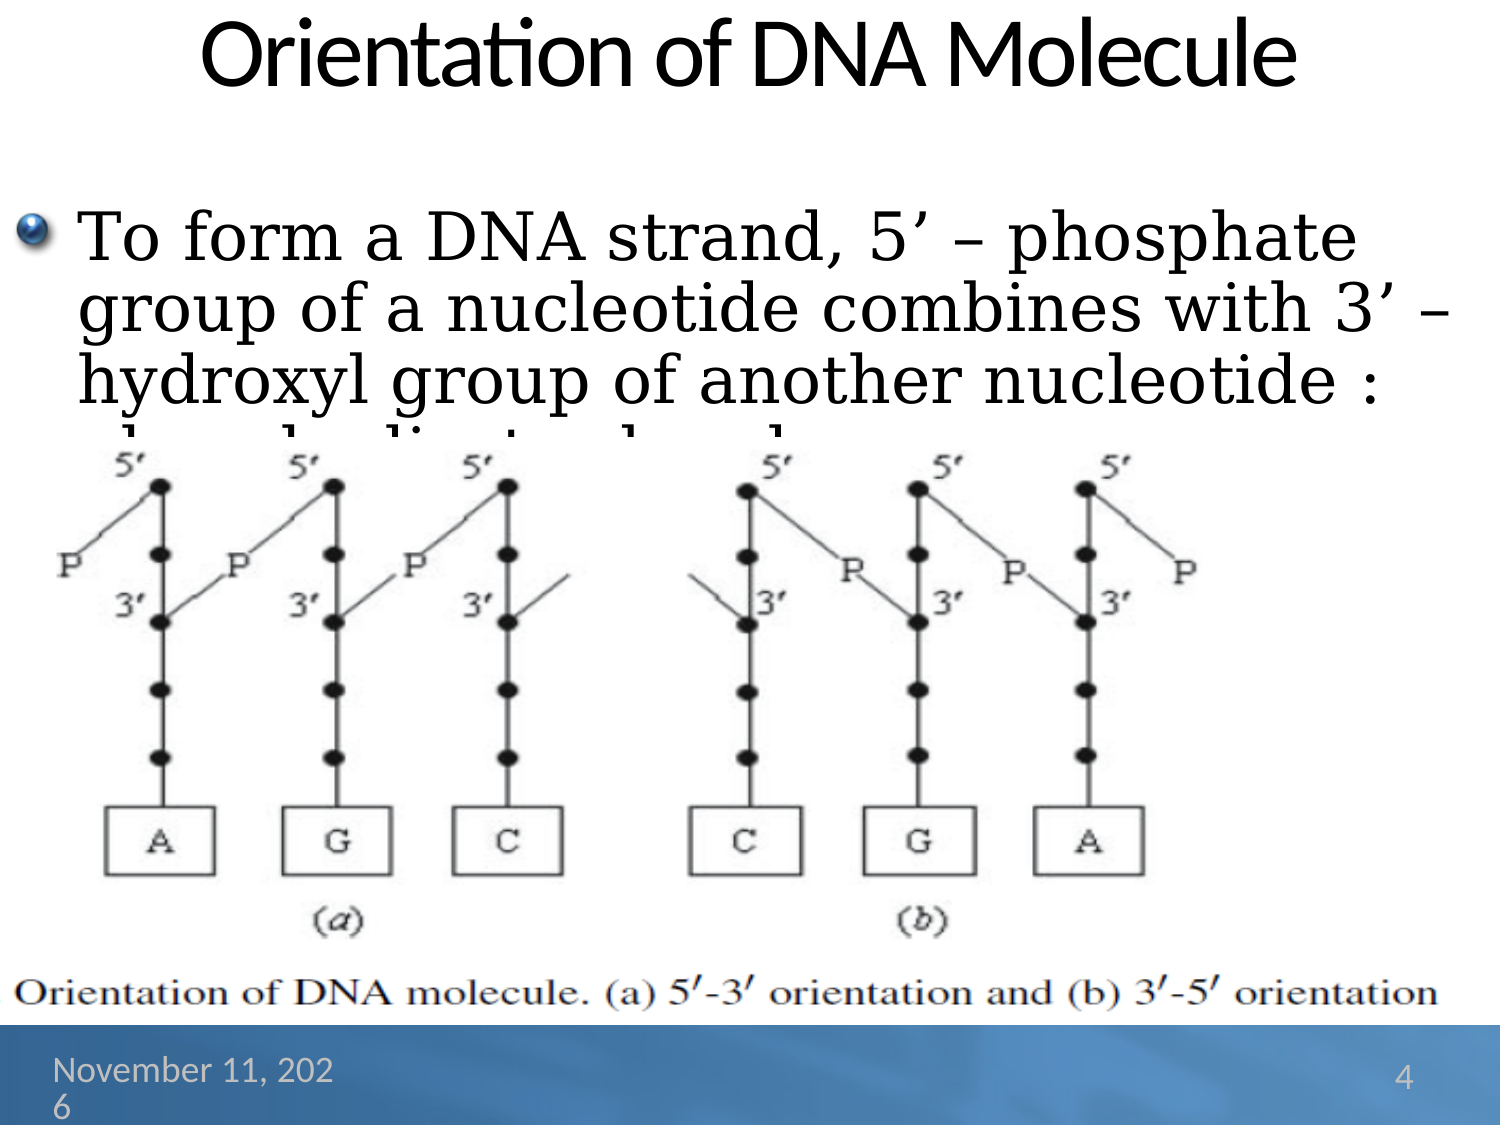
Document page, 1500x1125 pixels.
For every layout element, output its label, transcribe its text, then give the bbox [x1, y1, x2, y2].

picture [0, 437, 1500, 1125]
title Orientation of DNA Molecule [62, 0, 1438, 109]
list To form a DNA strand, 5’ – phosphate group of a nucleotide combines with 3’ – hydroxyl group of another nucleotide : phosphodiester bonds [12, 109, 1488, 435]
picture [12, 210, 60, 258]
